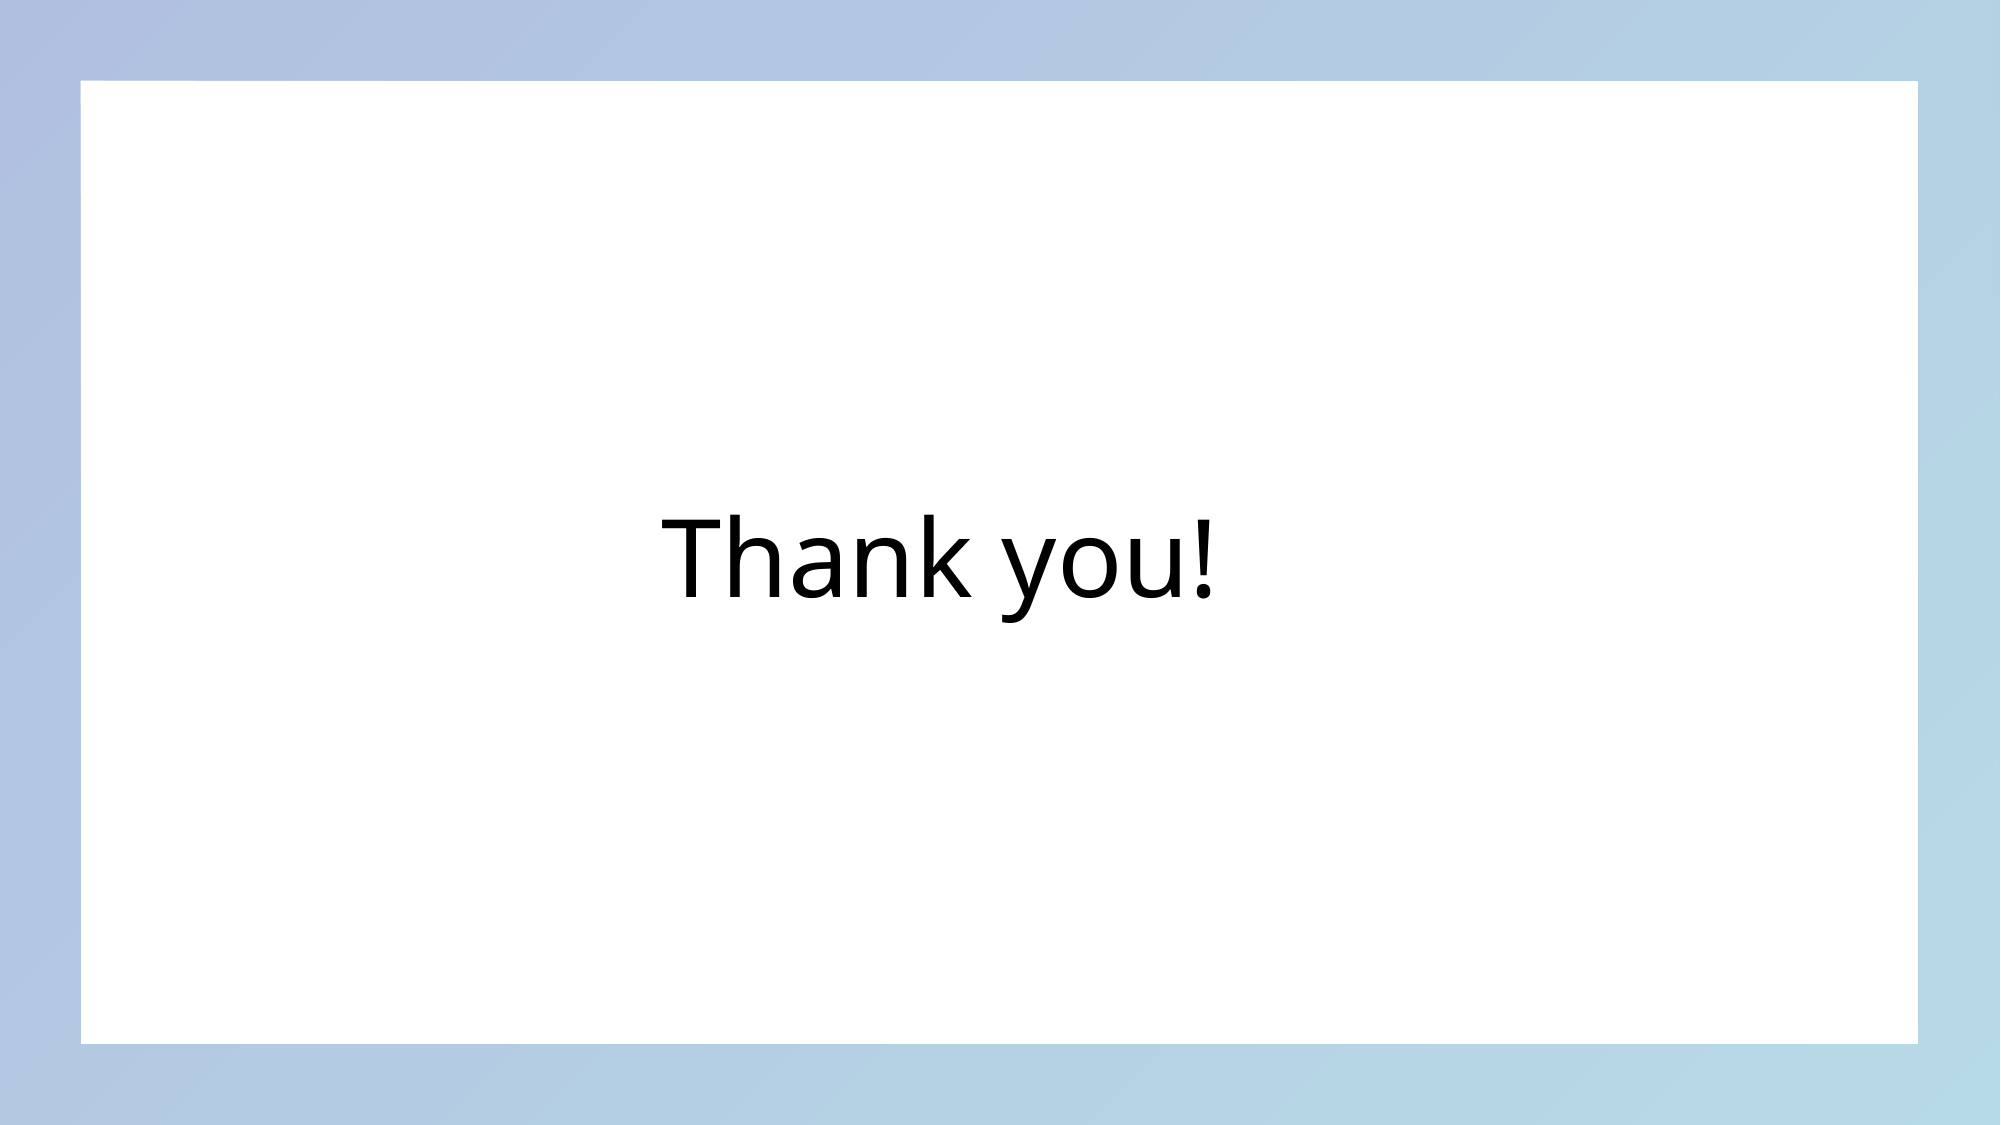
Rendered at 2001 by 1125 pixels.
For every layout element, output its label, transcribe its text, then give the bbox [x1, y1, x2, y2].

title Thank you! [646, 456, 1354, 669]
